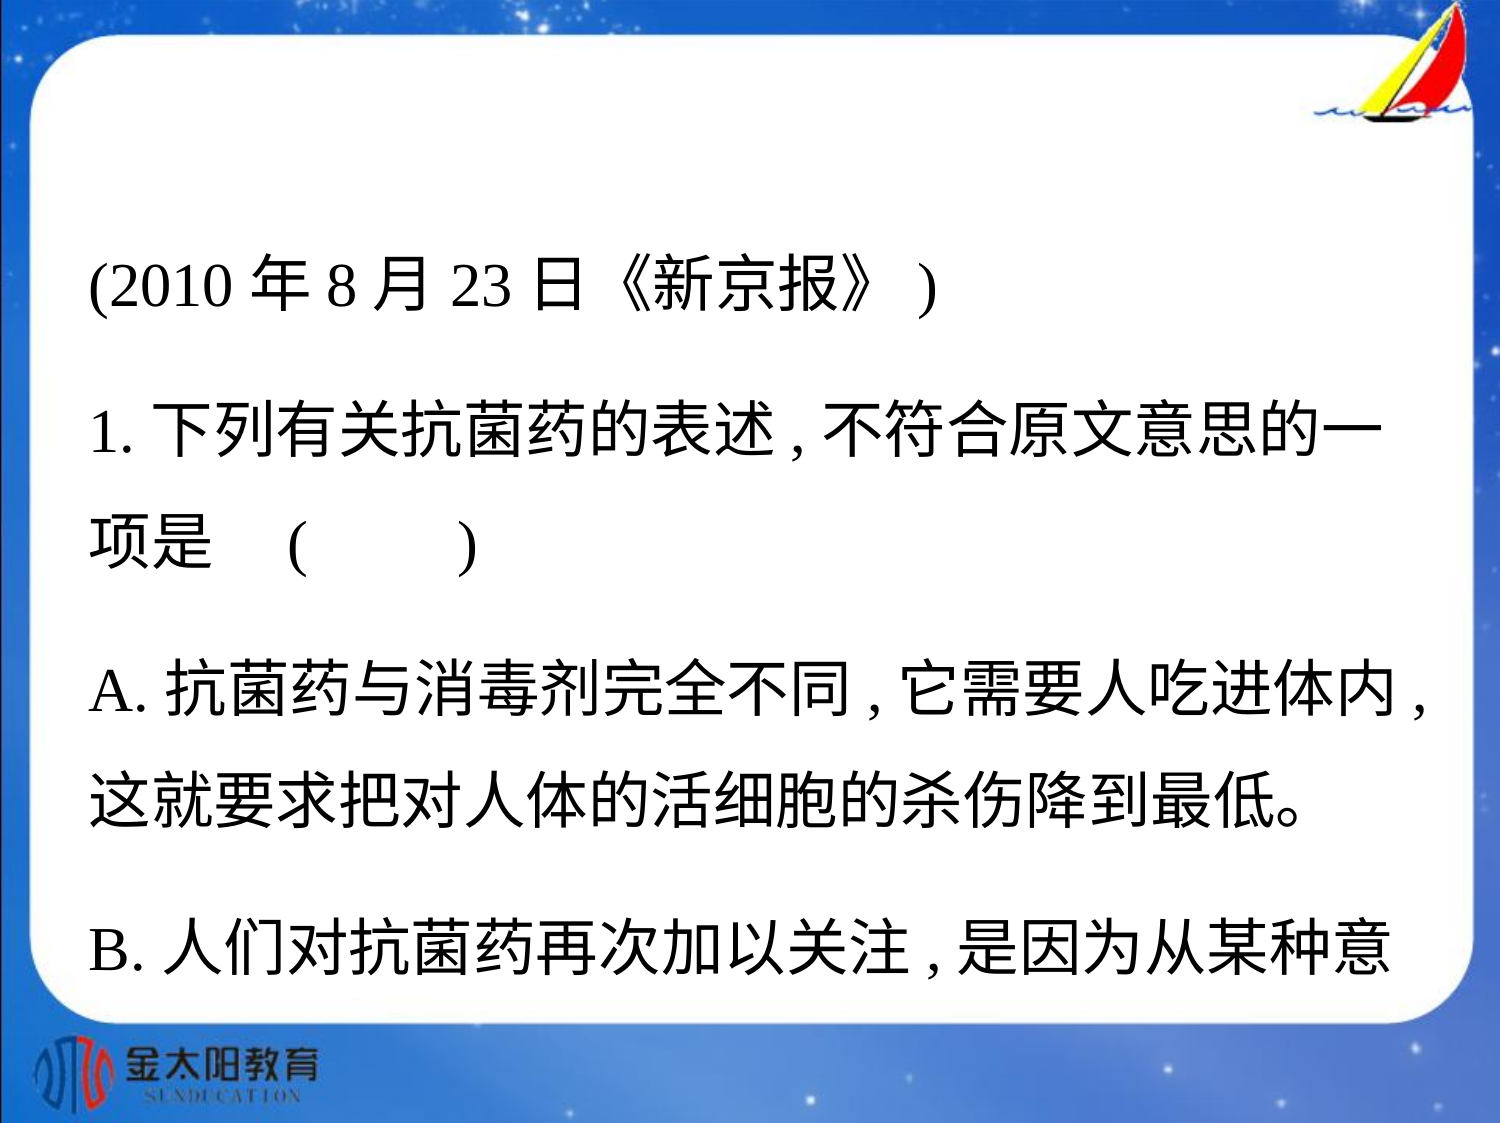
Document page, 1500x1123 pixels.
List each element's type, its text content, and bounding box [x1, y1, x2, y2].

text_box (2010年8月23日《新京报》) [88, 206, 1453, 320]
text_box B.人们对抗菌药再次加以关注,是因为从某种意 [88, 870, 1453, 983]
text_box A.抗菌药与消毒剂完全不同,它需要人吃进体内, 这就要求把对人体的活细胞的杀伤降到最低。 [88, 611, 1453, 837]
text_box 1.下列有关抗菌药的表述,不符合原文意思的一 项是 ( ) [88, 351, 1453, 578]
picture [0, 0, 1500, 1123]
